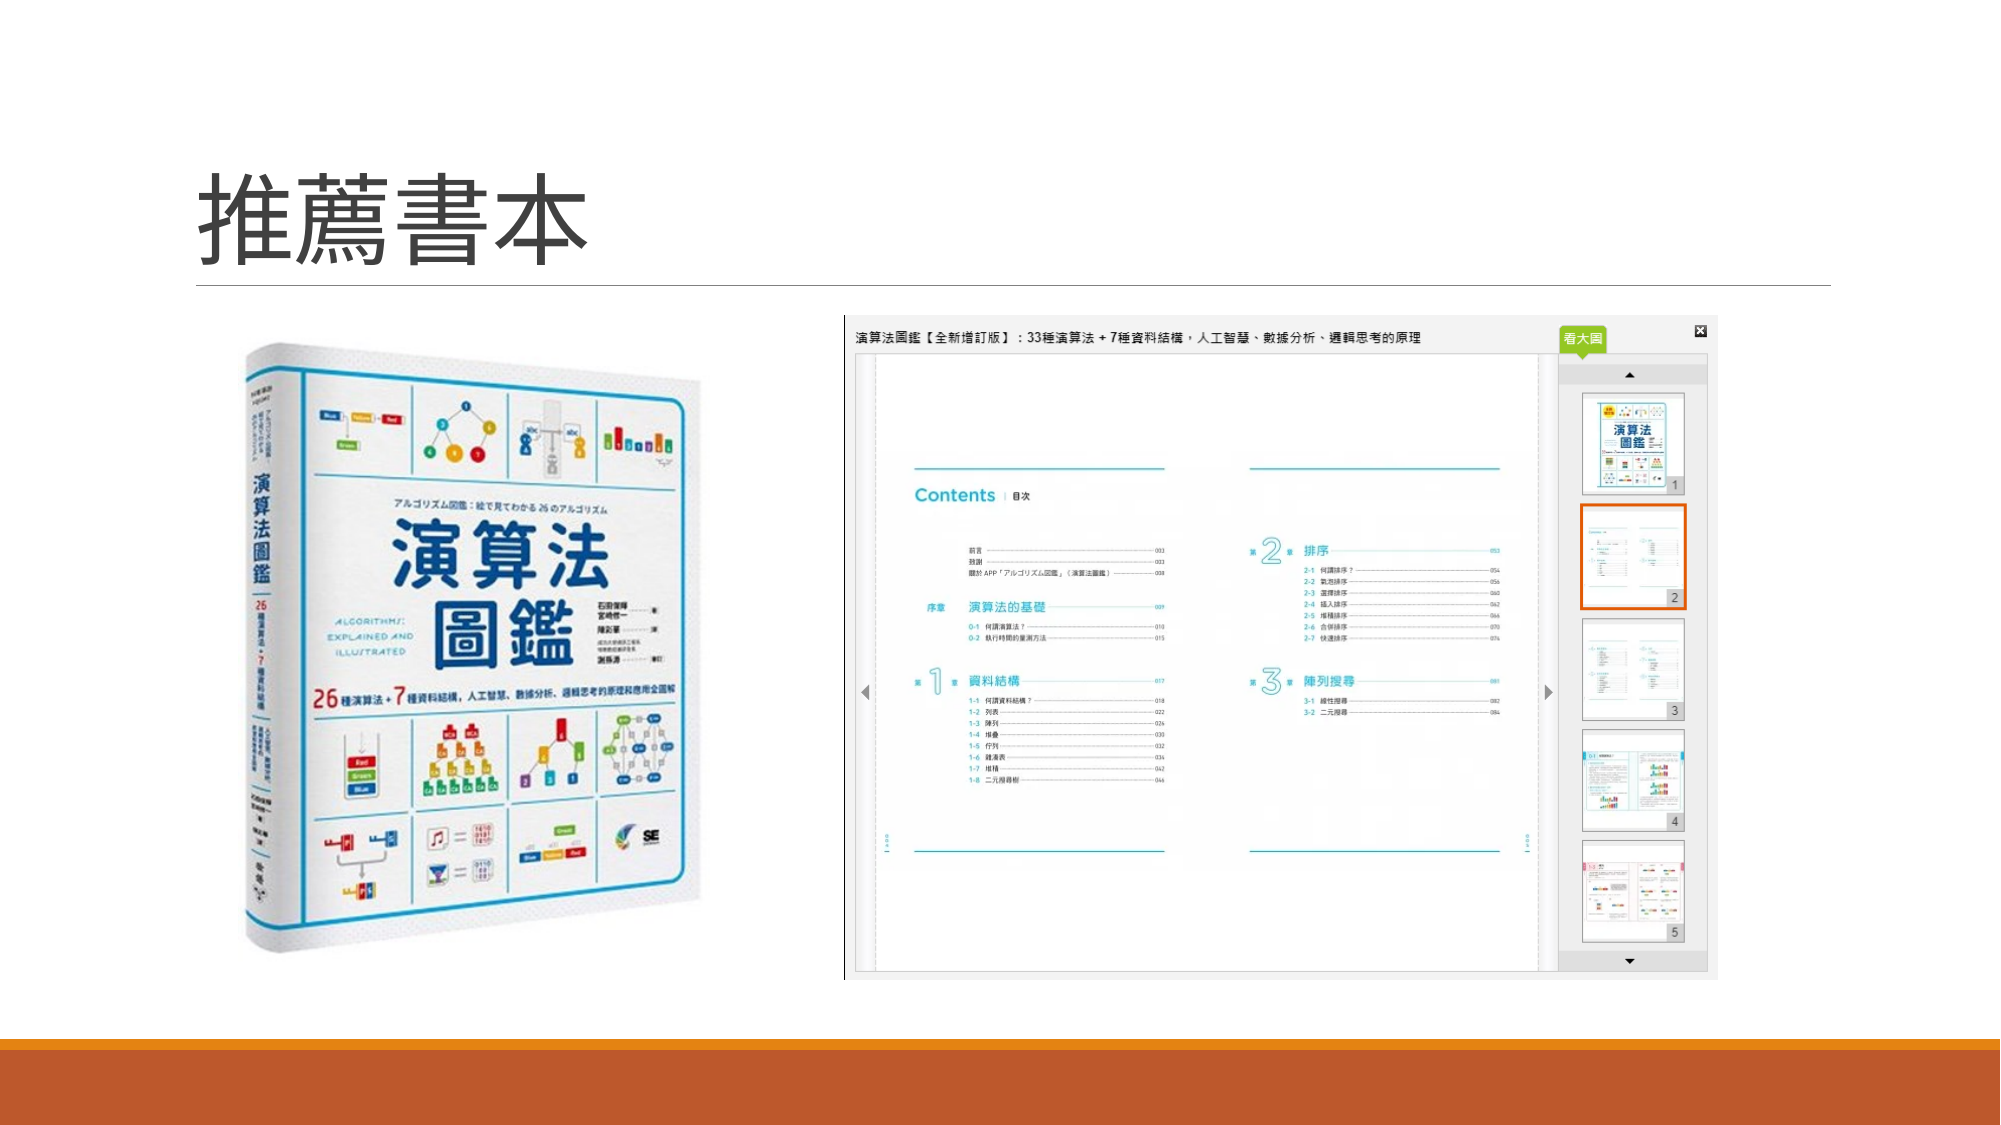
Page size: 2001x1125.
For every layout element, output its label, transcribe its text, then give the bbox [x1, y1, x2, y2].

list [237, 319, 711, 981]
title 推薦書本 [180, 47, 1830, 285]
picture [844, 315, 1718, 981]
